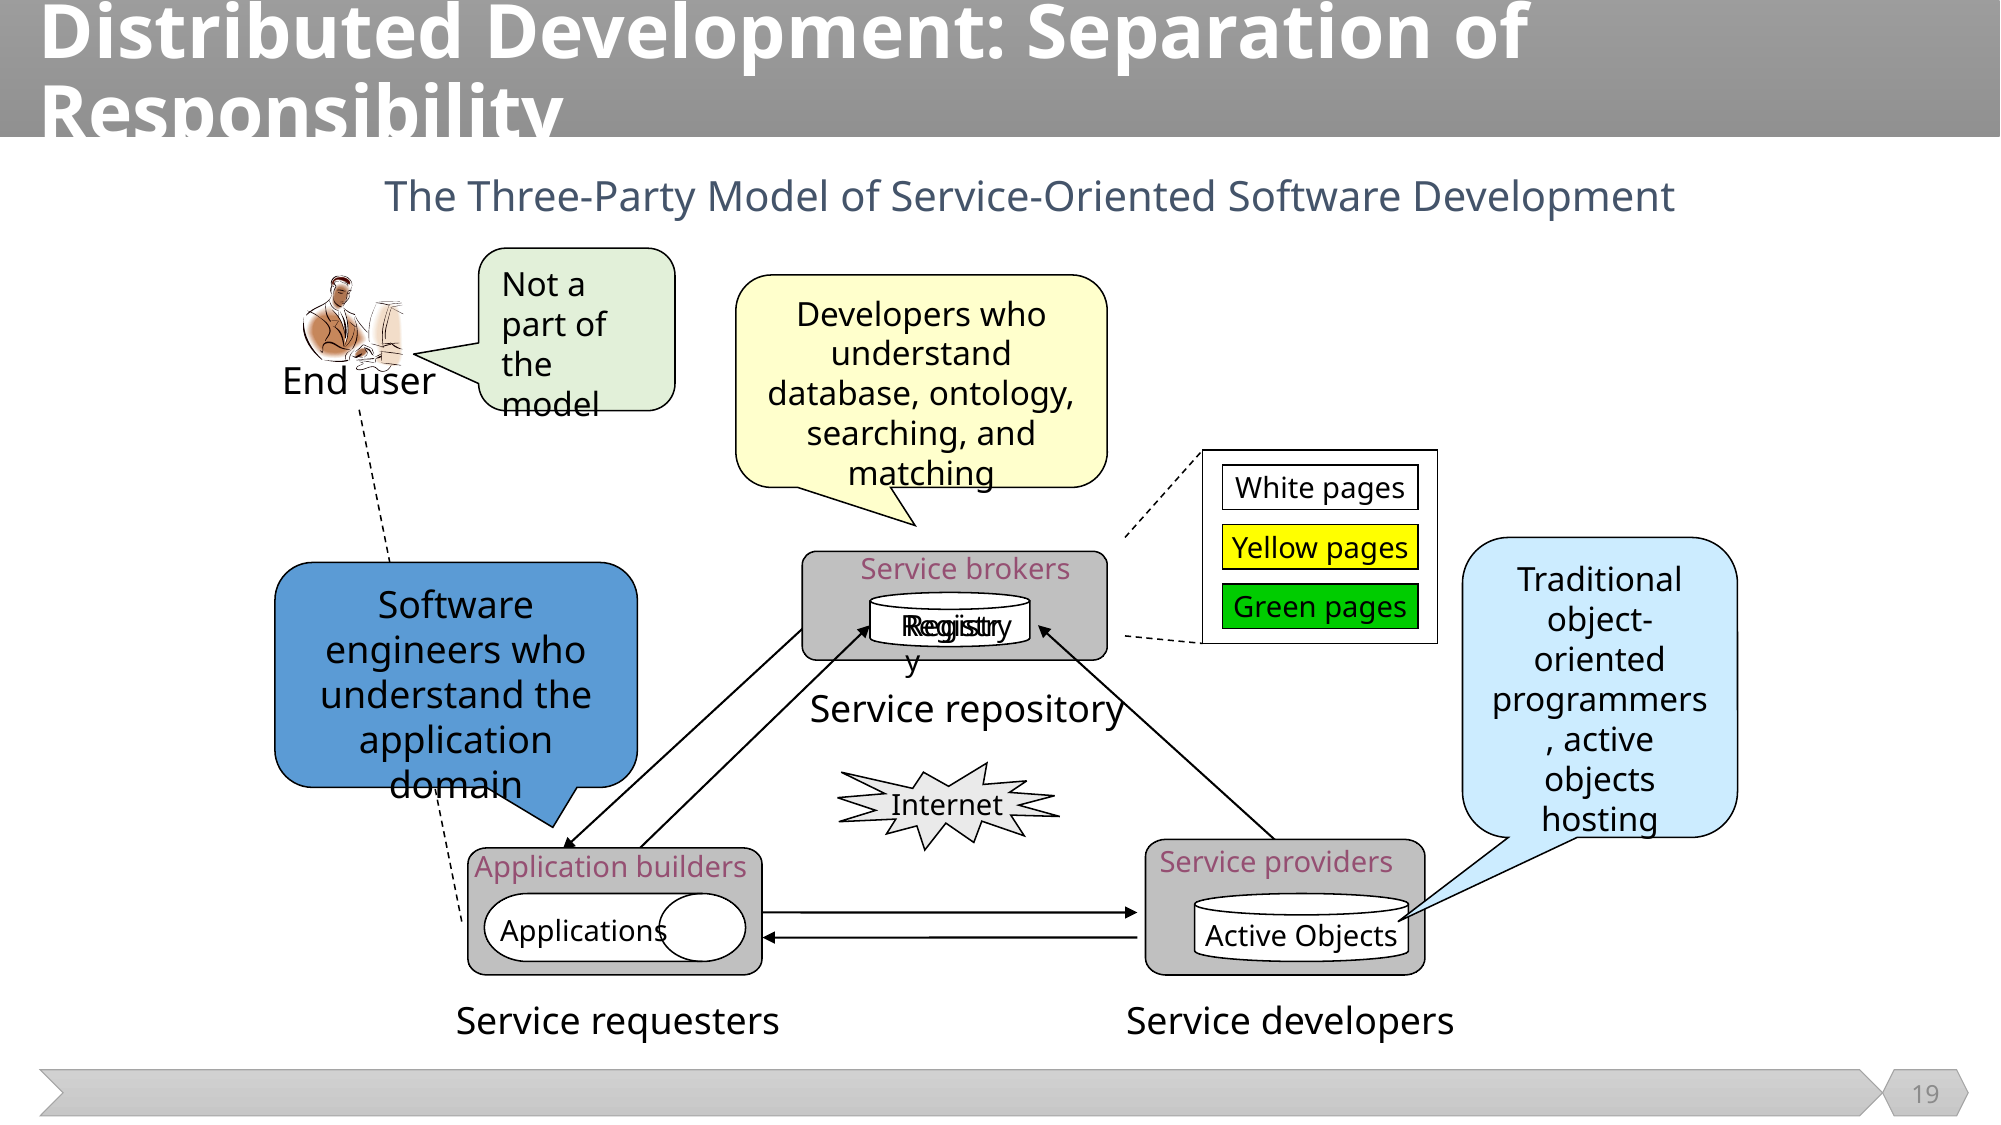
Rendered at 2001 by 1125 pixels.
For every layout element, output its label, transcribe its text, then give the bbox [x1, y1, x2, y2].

text_box The Three-Party Model of Service-Oriented Software Development [369, 162, 1691, 228]
text_box [762, 931, 1138, 944]
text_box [467, 847, 762, 975]
text_box Service requesters [441, 989, 796, 1049]
text_box [563, 629, 801, 847]
text_box Distributed Development: Separation of Responsibility [23, 18, 1997, 131]
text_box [802, 550, 1108, 661]
text_box Not a part of the model [413, 248, 676, 411]
slide_number 19 [1882, 1065, 1969, 1125]
text_box Traditional object-oriented programmers, active objects hosting [1425, 537, 1738, 909]
text_box End user [267, 349, 452, 410]
text_box Internet [837, 762, 1060, 850]
text_box Service repository [794, 677, 1140, 738]
text_box Service developers [1111, 989, 1470, 1049]
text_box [1124, 449, 1438, 644]
picture [299, 274, 404, 373]
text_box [359, 410, 463, 926]
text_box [1145, 839, 1425, 975]
text_box Software engineers who understand the application domain [274, 562, 359, 788]
text_box Developers who understand database, ontology, searching, and matching [735, 274, 1108, 526]
text_box [762, 906, 1138, 919]
text_box Software engineers who understand the application domain [463, 562, 638, 828]
